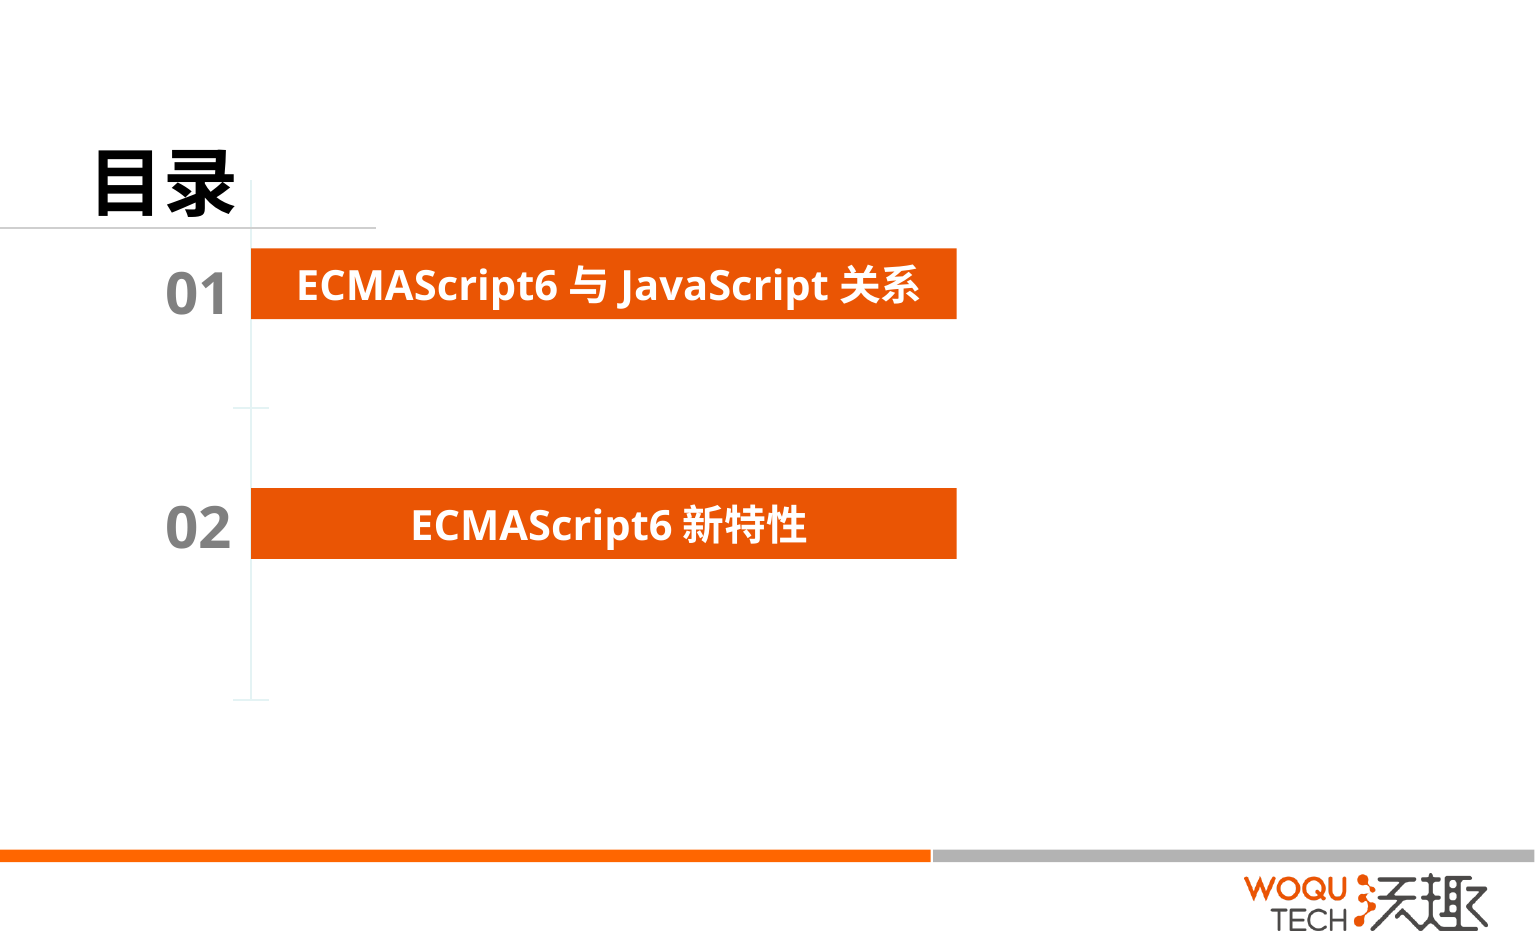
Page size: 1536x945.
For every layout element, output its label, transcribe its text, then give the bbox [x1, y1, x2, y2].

text_box ECMAScript6与JavaScript关系 [256, 248, 957, 320]
text_box 01 [93, 237, 246, 334]
picture [1244, 873, 1488, 931]
text_box 目录 [73, 127, 268, 217]
text_box 02 [93, 468, 246, 568]
text_box ECMAScript6新特性 [256, 488, 957, 559]
